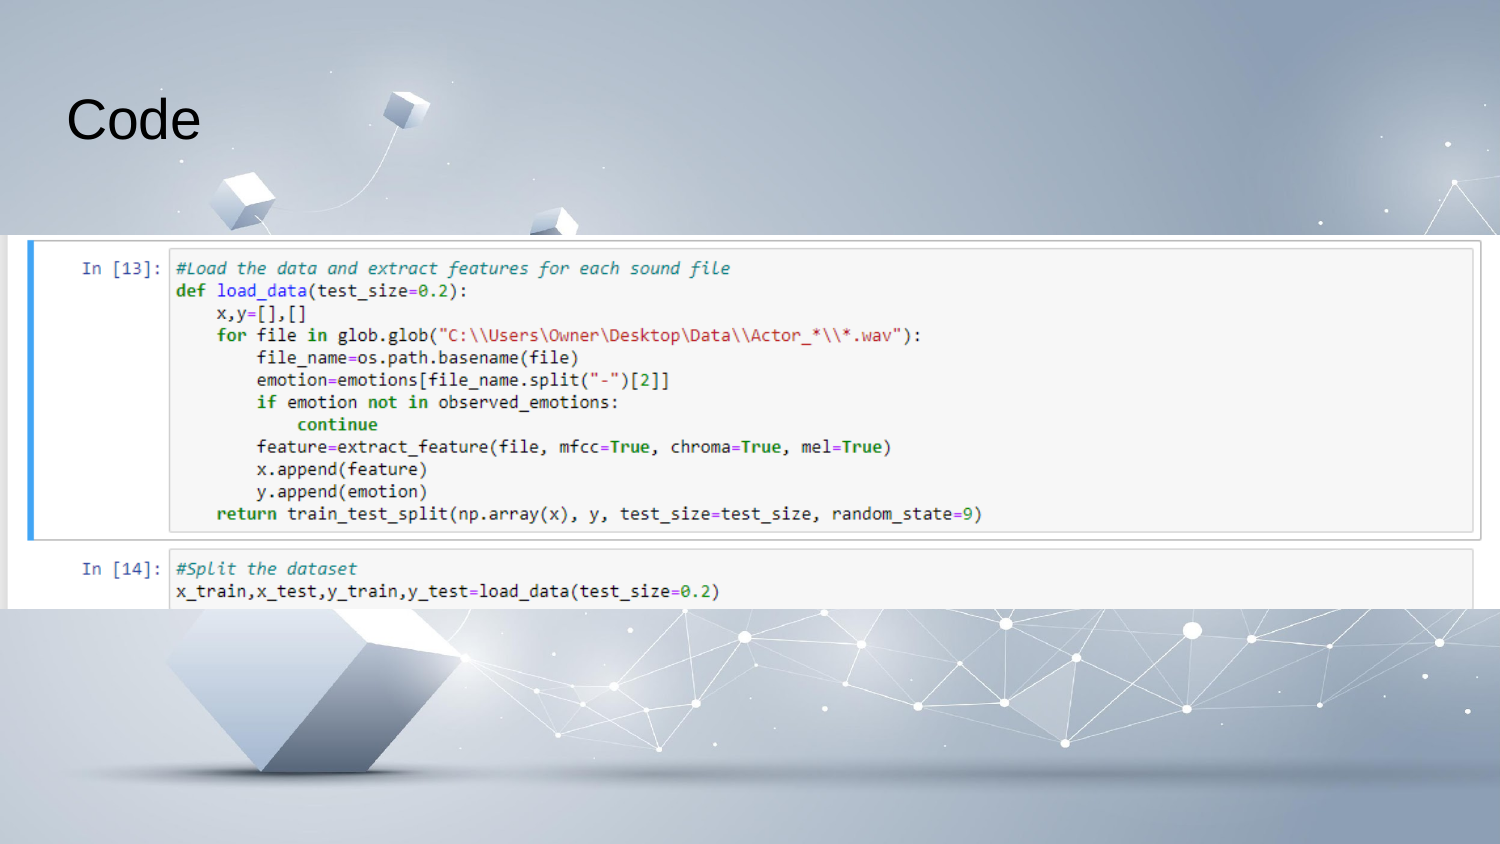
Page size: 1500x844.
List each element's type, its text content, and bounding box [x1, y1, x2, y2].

picture [0, 0, 1500, 844]
title Code [51, 72, 1449, 167]
